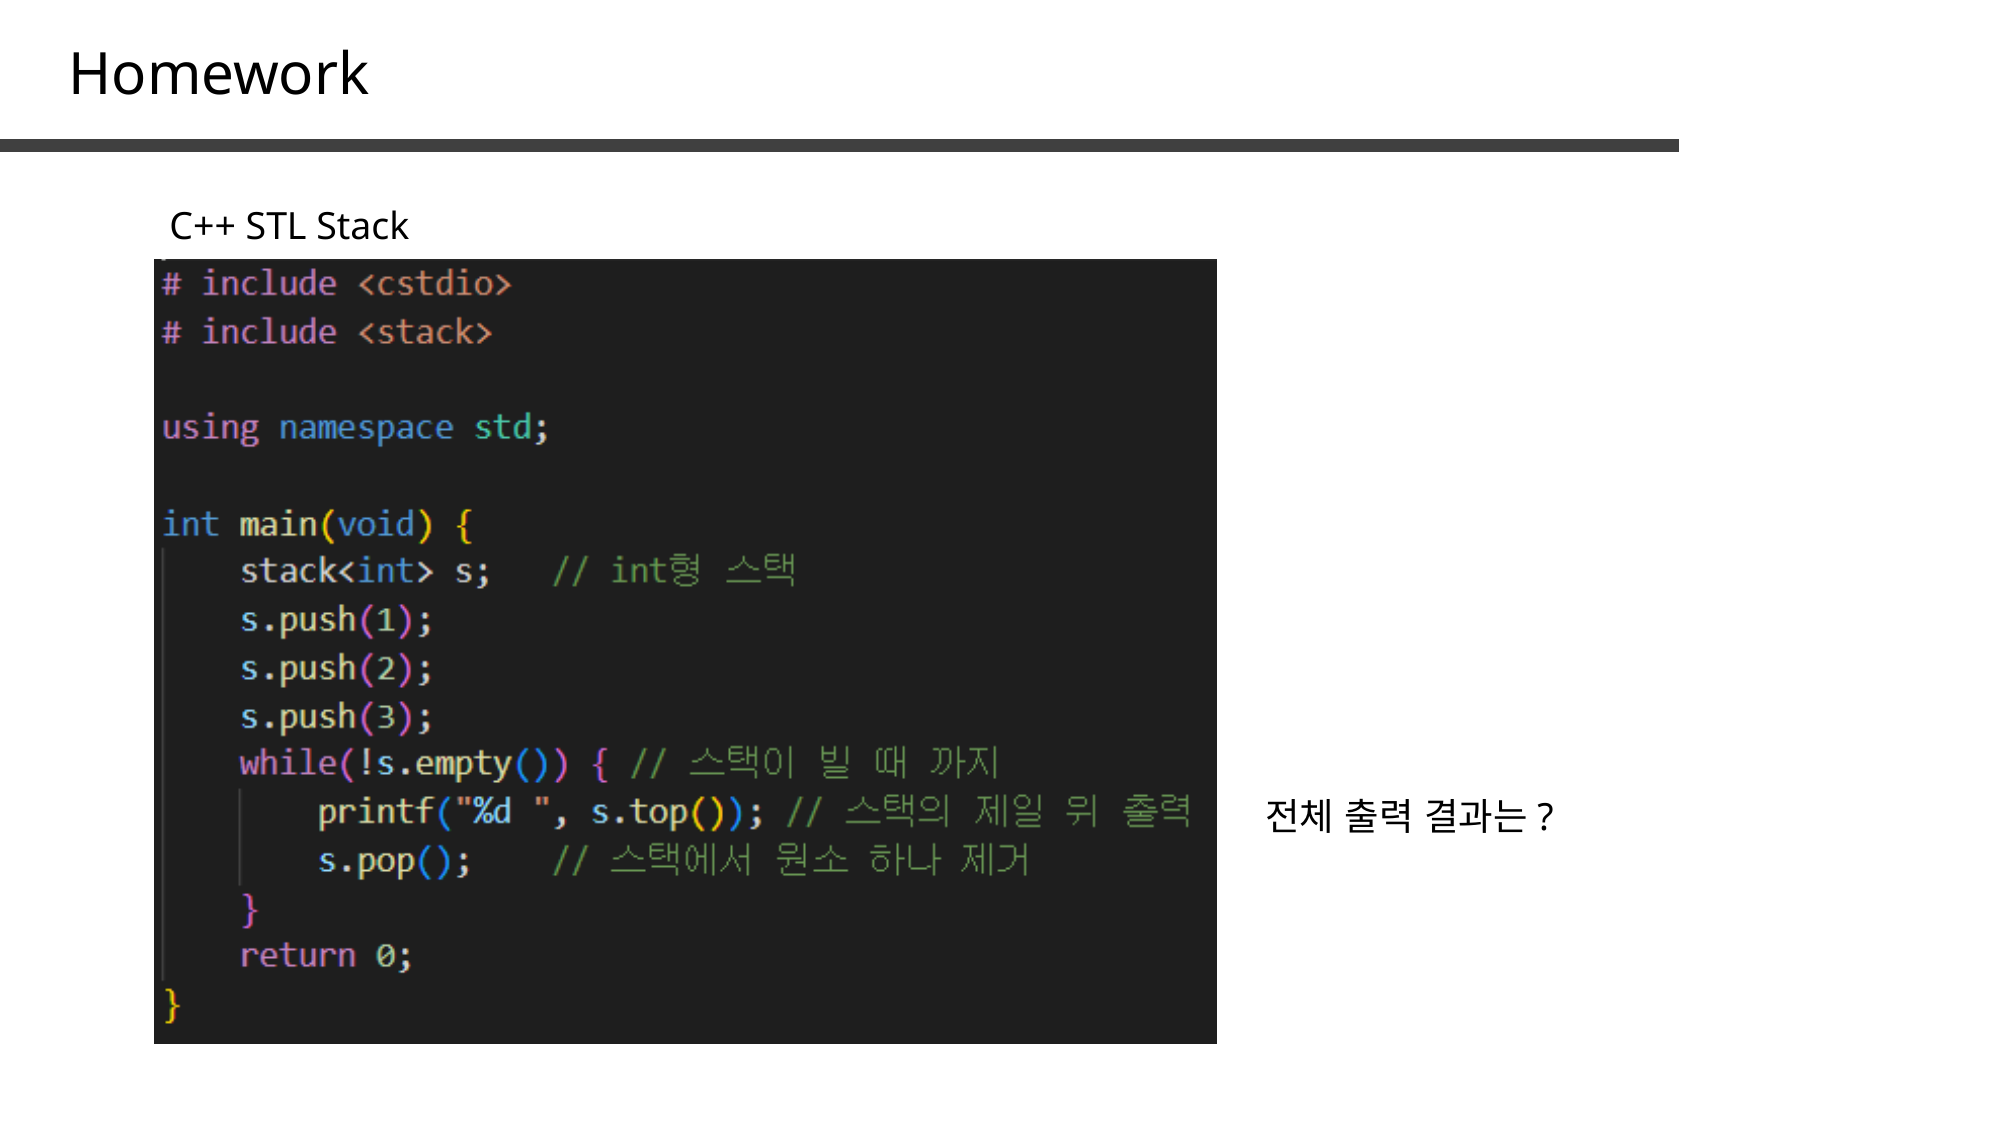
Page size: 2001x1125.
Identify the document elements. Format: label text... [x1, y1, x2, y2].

picture [154, 259, 1217, 1044]
text_box 전체 출력 결과는? [1250, 785, 1822, 845]
text_box C++ STL Stack [154, 195, 1834, 255]
text_box Homework [53, 29, 385, 114]
